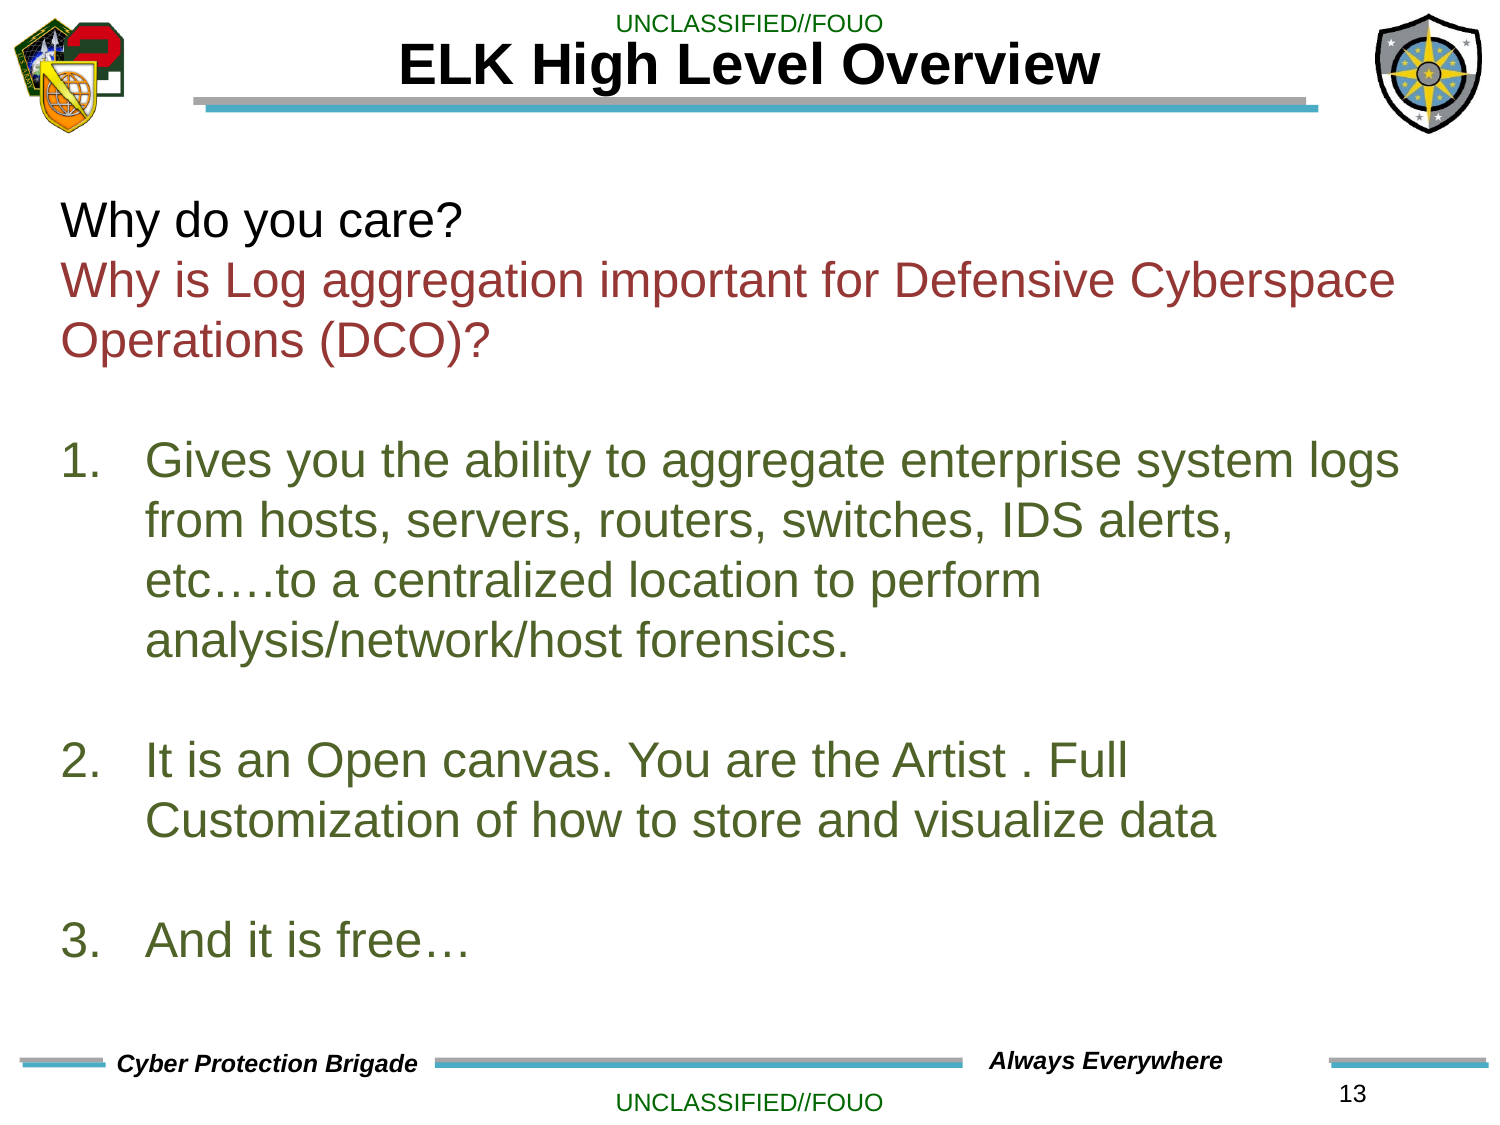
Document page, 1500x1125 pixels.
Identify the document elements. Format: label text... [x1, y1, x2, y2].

picture [7, 13, 128, 134]
picture [1375, 13, 1482, 134]
text_box Why do you care? Why is Log aggregation important for Defensive Cyberspace Operations (DCO)? Gives you the ability to aggregate enterprise system logs from hosts, servers, routers, switches, IDS alerts, etc….to a centralized location to perform analysis/network/host forensics. It is an Open canvas. You are the Artist . Full Customization of how to store and visualize data And it is free… [45, 179, 1421, 975]
title ELK High Level Overview [103, 18, 1397, 125]
